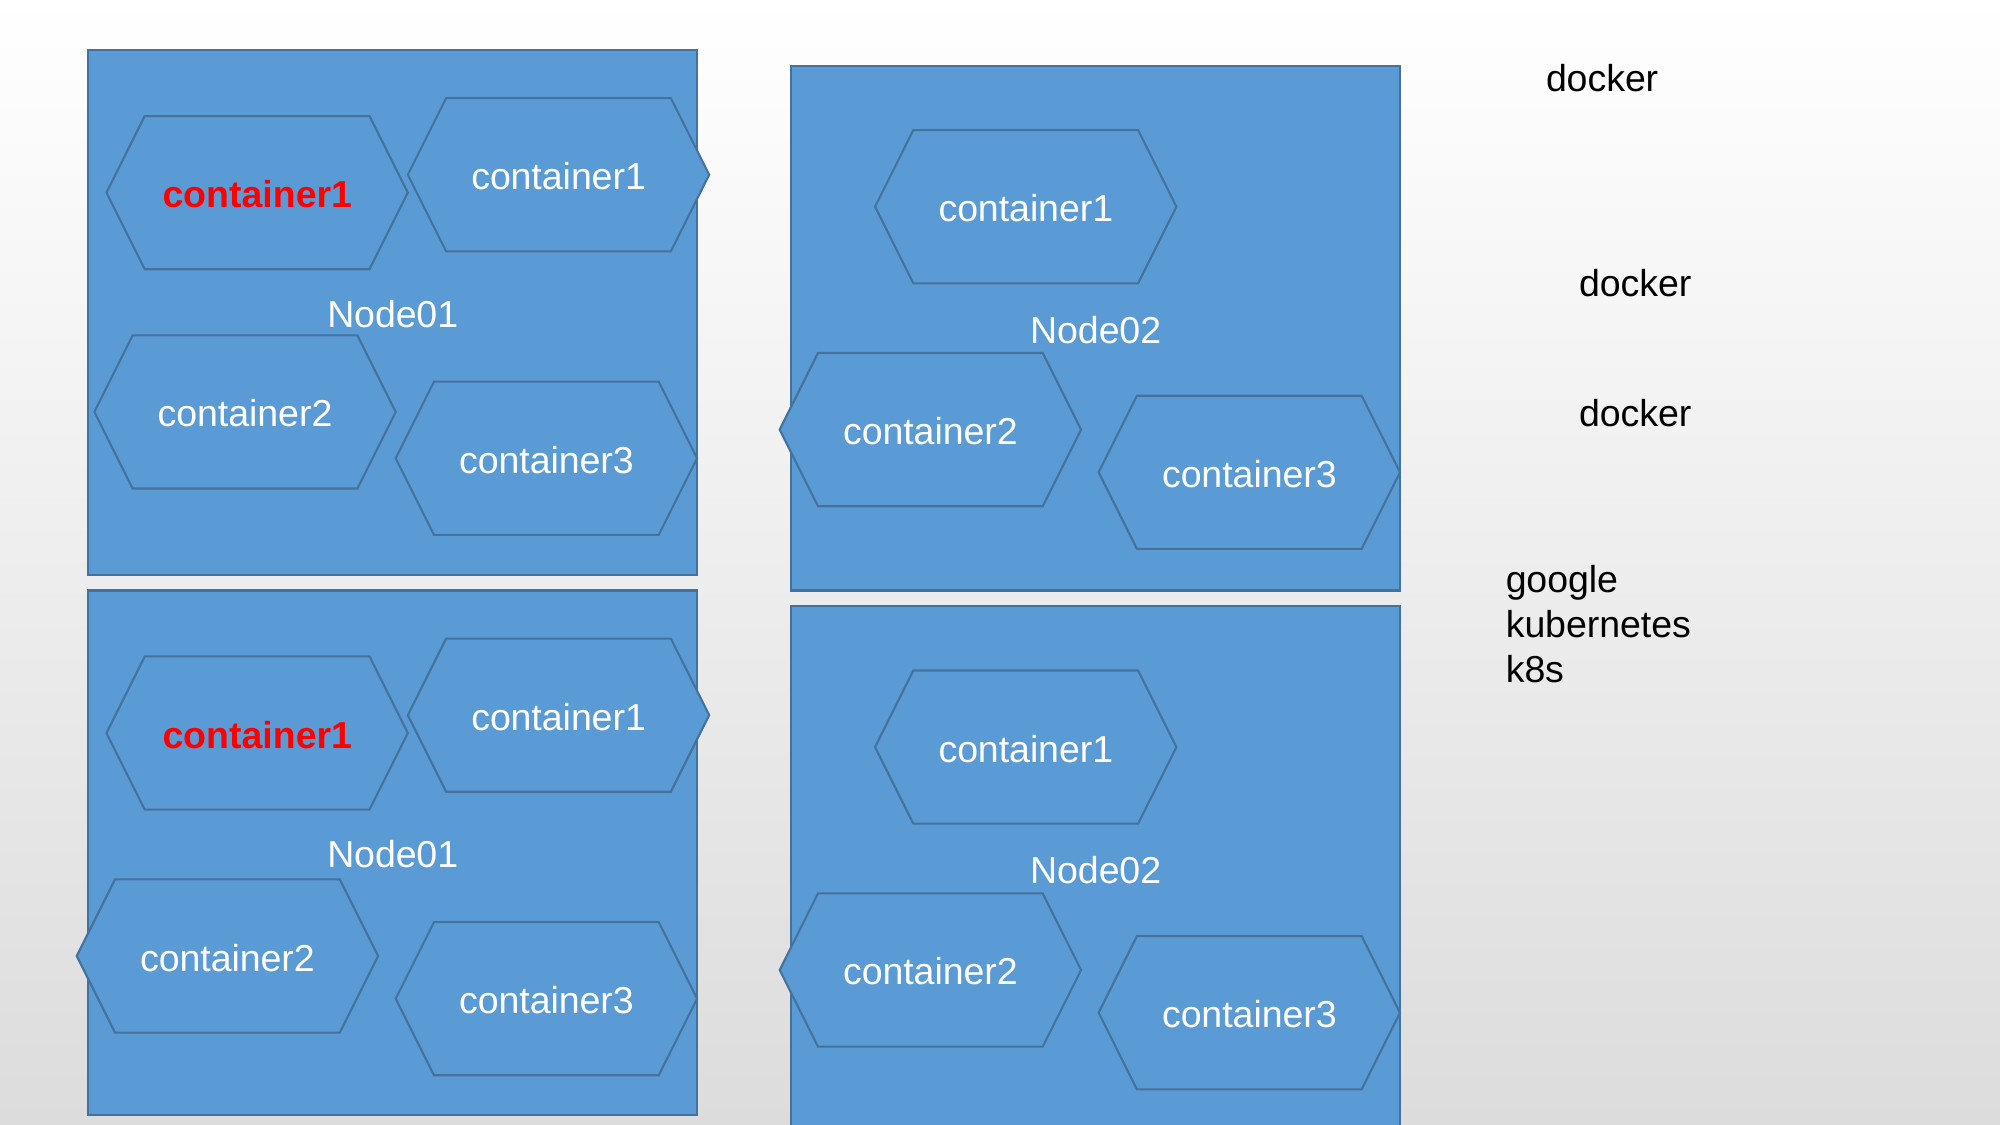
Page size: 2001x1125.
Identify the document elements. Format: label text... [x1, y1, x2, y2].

text_box Node02 [790, 605, 1401, 1125]
text_box Node01 [87, 49, 698, 576]
text_box container3 [1097, 394, 1402, 550]
text_box container1 [105, 655, 409, 811]
text_box Node01 [87, 589, 698, 1116]
text_box container3 [1097, 935, 1402, 1091]
text_box container2 [778, 892, 1083, 1048]
text_box container1 [406, 97, 711, 253]
text_box container1 [105, 115, 409, 271]
text_box container3 [394, 921, 699, 1077]
text_box docker [1564, 251, 1940, 311]
text_box container3 [394, 380, 699, 536]
text_box container1 [406, 637, 711, 793]
text_box docker [1531, 47, 1907, 107]
text_box container1 [873, 669, 1178, 825]
text_box container2 [75, 878, 380, 1034]
text_box container1 [873, 129, 1178, 285]
text_box Node02 [790, 65, 1401, 592]
text_box google kubernetes k8s [1491, 547, 1879, 697]
text_box docker [1564, 381, 1940, 442]
text_box container2 [778, 351, 1083, 508]
text_box container2 [93, 334, 397, 490]
